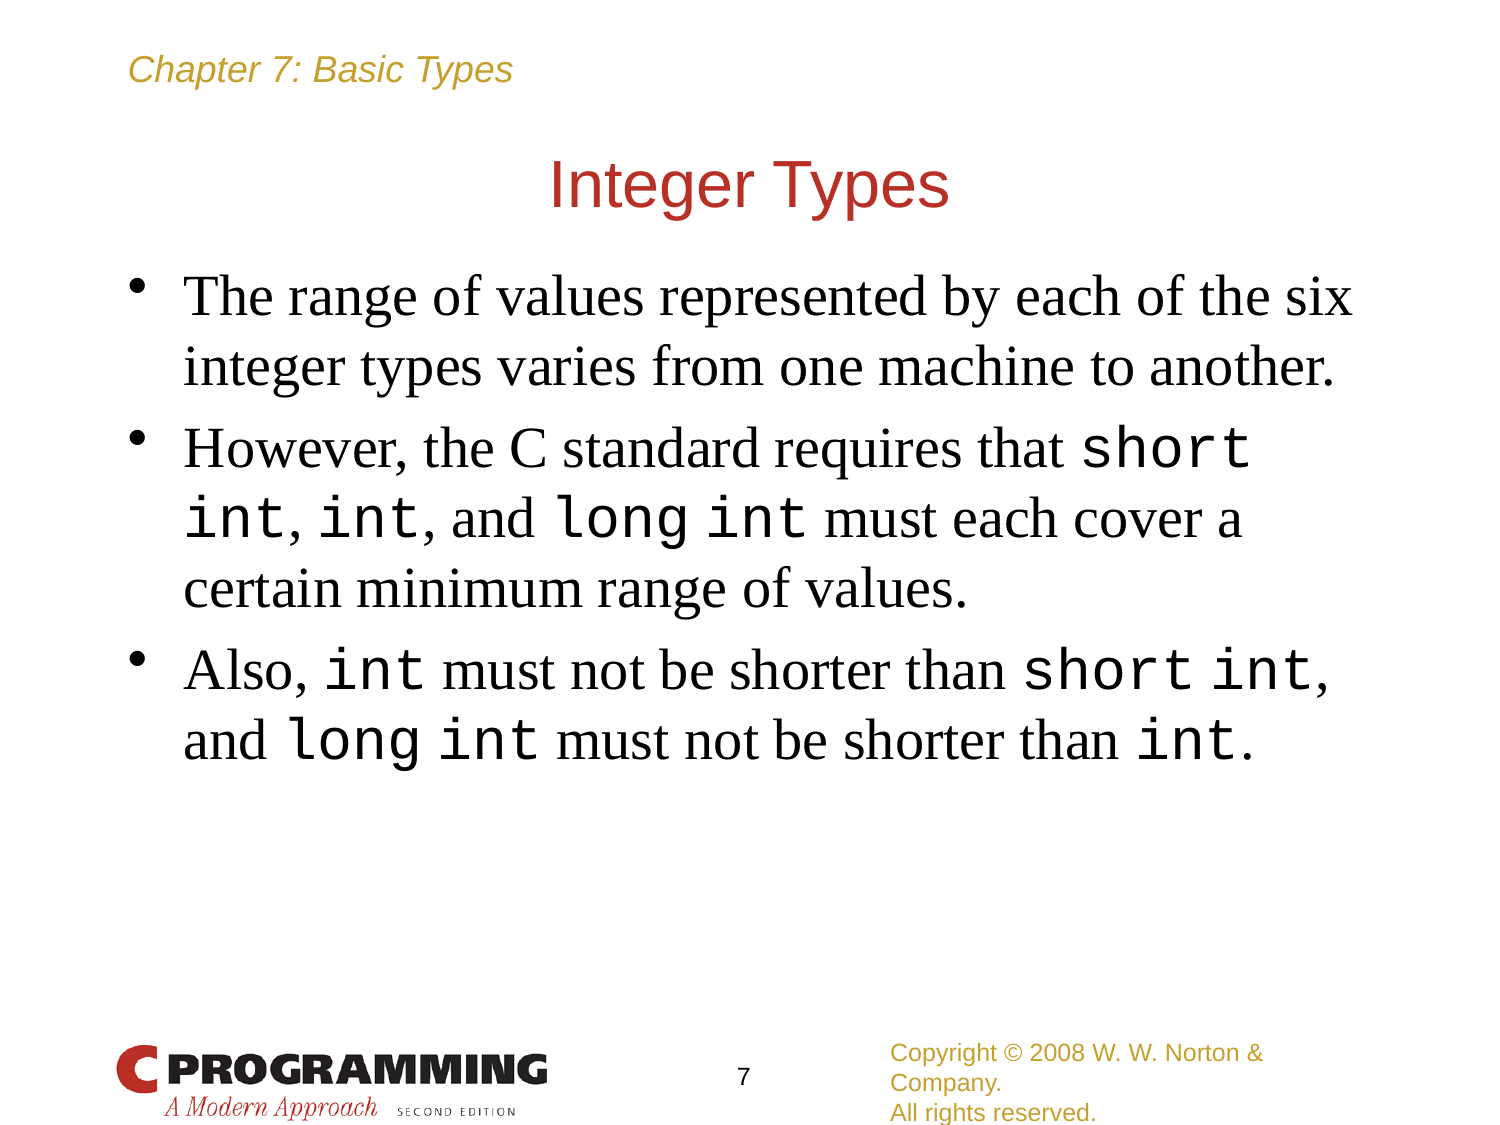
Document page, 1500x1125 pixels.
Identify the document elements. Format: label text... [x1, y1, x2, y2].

list The range of values represented by each of the six integer types varies from one machine to another. However, the C standard requires that short int, int, and long int must each cover a certain minimum range of values. Also, int must not be shorter than short int, and long int must not be shorter than int. [112, 249, 1388, 1038]
footer Copyright © 2008 W. W. Norton & Company. All rights reserved. [874, 1043, 1388, 1119]
slide_number 7 [687, 1049, 801, 1101]
title Integer Types [112, 125, 1388, 238]
picture [112, 1041, 550, 1123]
